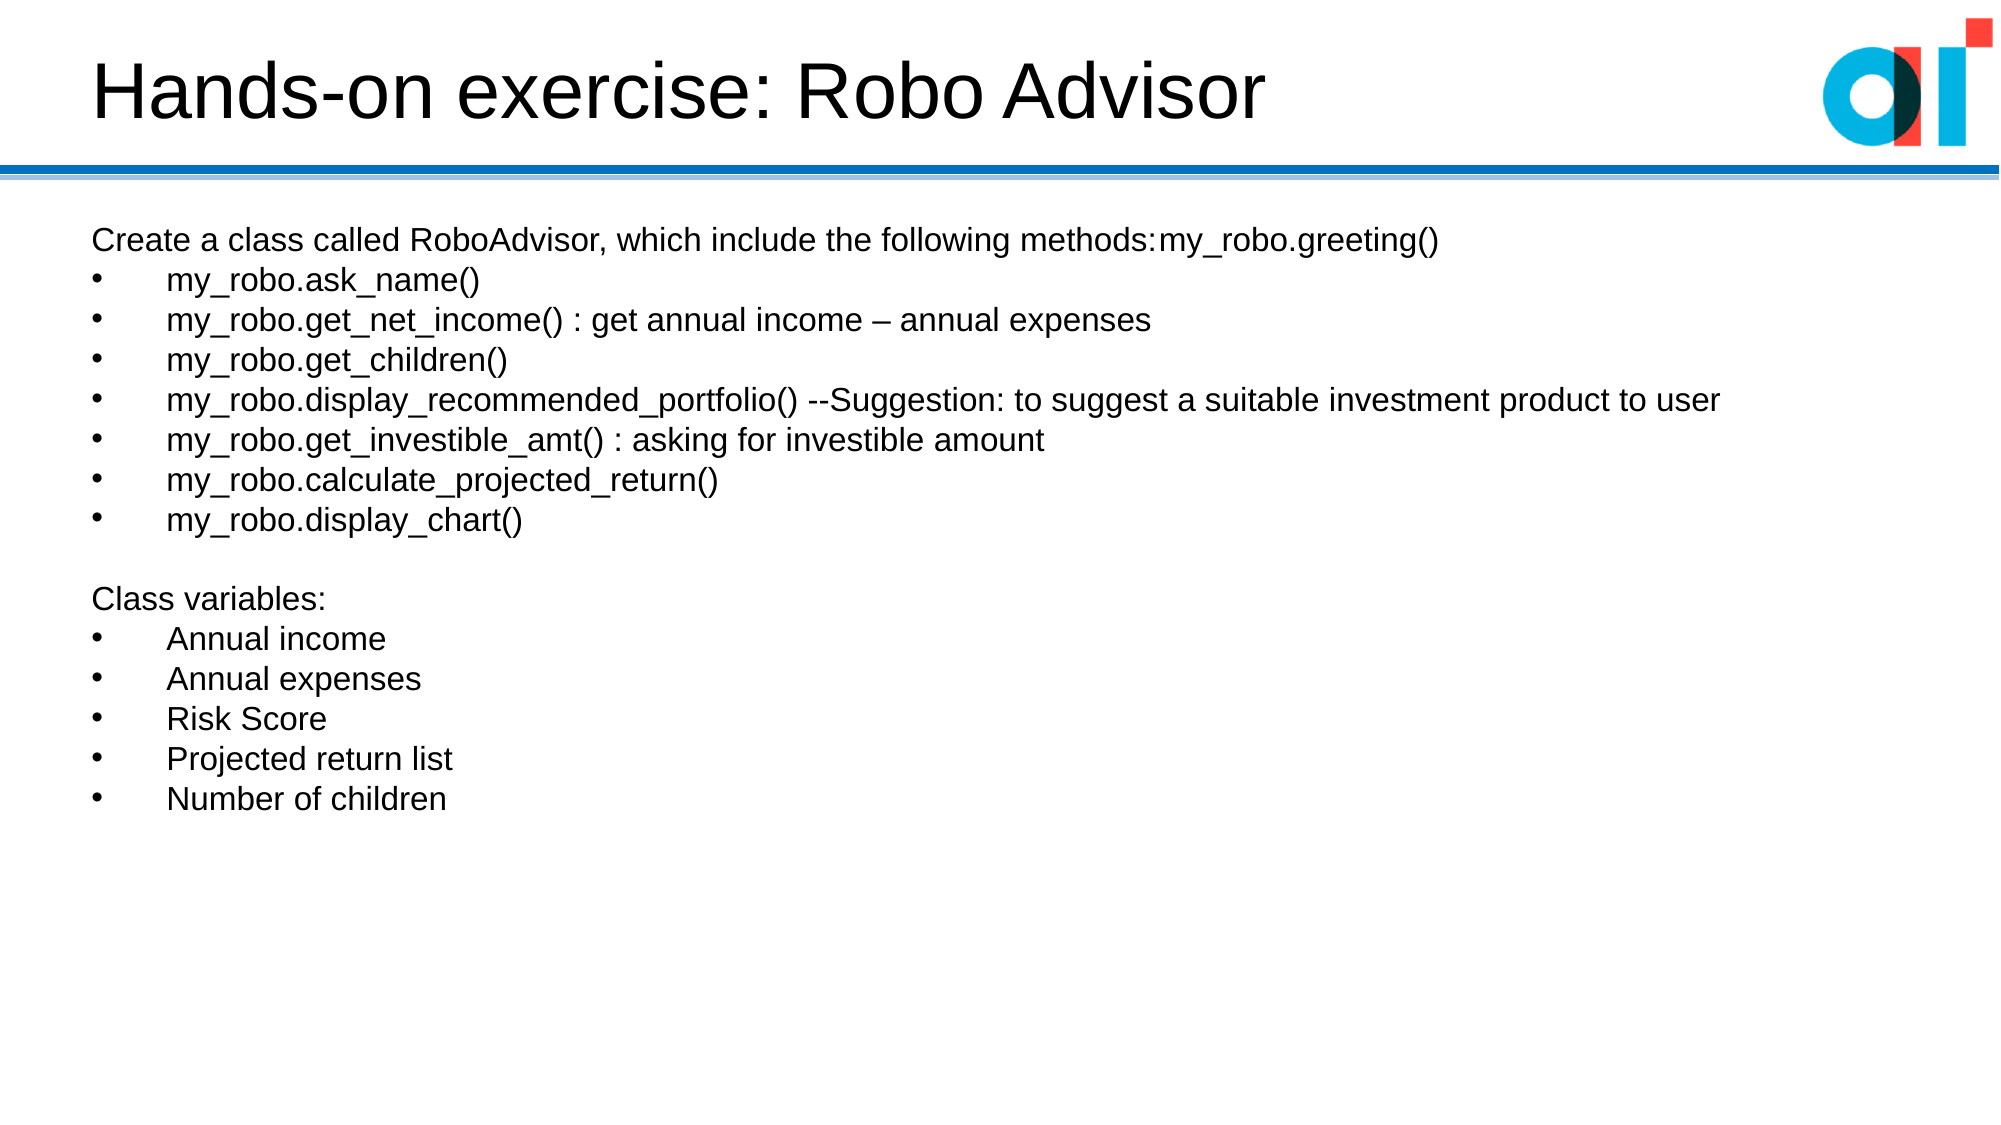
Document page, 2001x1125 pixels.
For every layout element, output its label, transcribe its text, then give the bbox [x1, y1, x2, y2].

picture [1807, 0, 2000, 162]
text_box Hands-on exercise: Robo Advisor [76, 42, 1439, 143]
text_box Create a class called RoboAdvisor, which include the following methods:my_robo.greeting() my_robo.ask_name() my_robo.get_net_income() : get annual income – annual expenses my_robo.get_children() my_robo.display_recommended_portfolio() --Suggestion: to suggest a suitable investment product to user my_robo.get_investible_amt() : asking for investible amount my_robo.calculate_projected_return() my_robo.display_chart() Class variables: Annual income Annual expenses Risk Score Projected return list Number of children [76, 210, 1825, 825]
